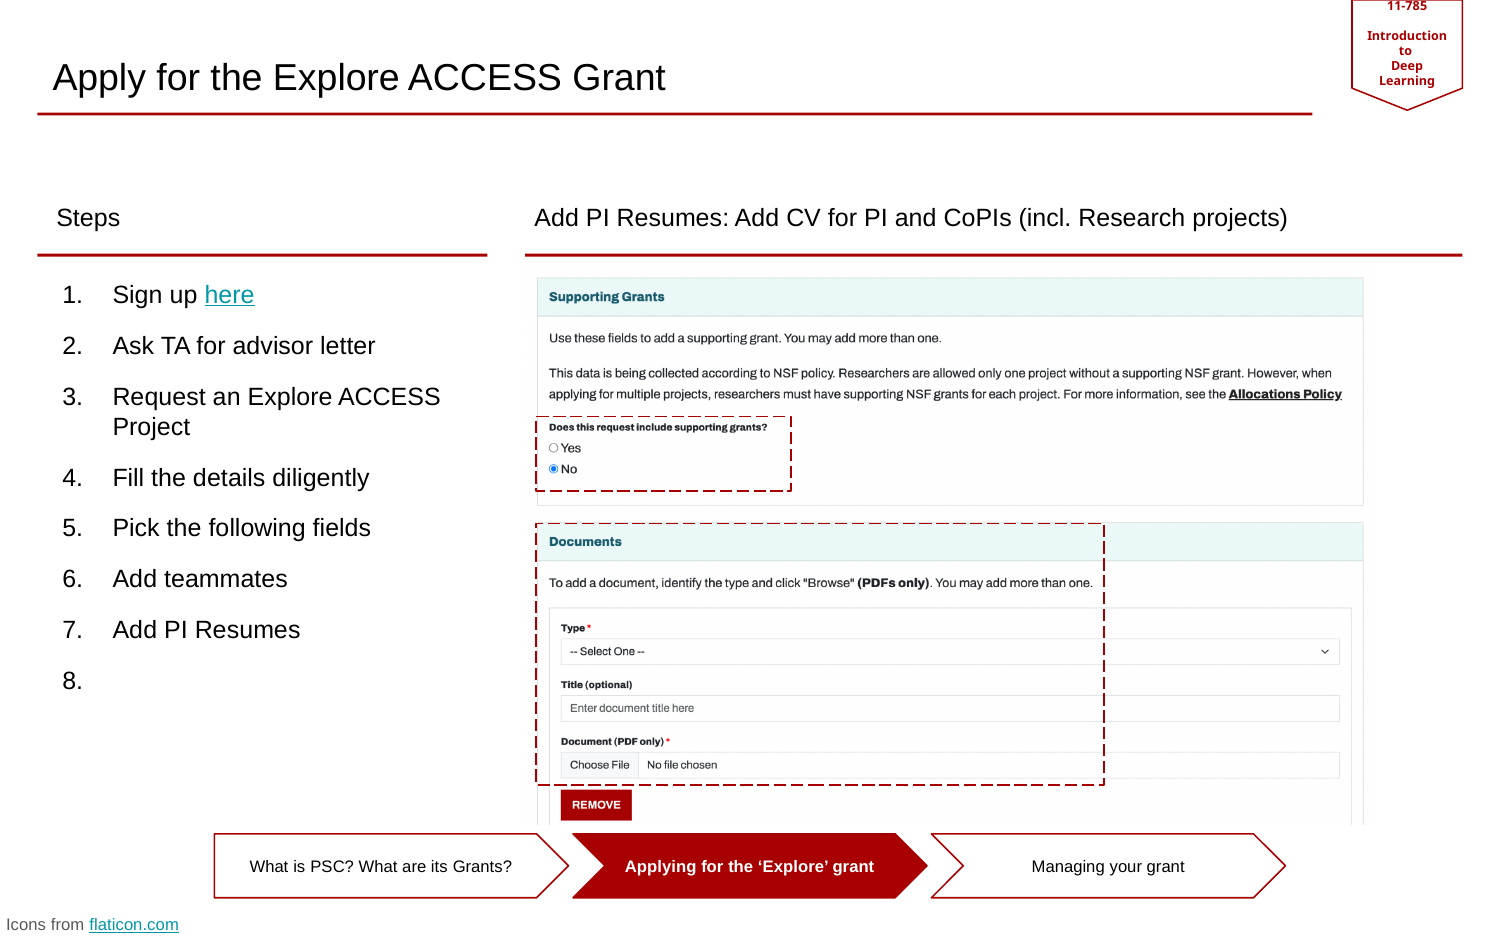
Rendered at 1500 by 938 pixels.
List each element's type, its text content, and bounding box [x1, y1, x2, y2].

text_box 11-785 Introduction to Deep Learning [1352, 0, 1463, 87]
text_box Icons from flaticon.com [0, 910, 630, 938]
text_box What is PSC? What are its Grants? [214, 833, 569, 898]
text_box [524, 178, 1463, 257]
text_box Sign up here Ask TA for advisor letter Request an Explore ACCESS Project Fill the details diligently Pick the following fields Add teammates Add PI Resumes [37, 263, 488, 825]
text_box [37, 112, 1313, 116]
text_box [37, 178, 488, 257]
text_box Applying for the ‘Explore’ grant [572, 834, 928, 898]
text_box [1352, 87, 1463, 111]
text_box Apply for the Explore ACCESS Grant [37, 37, 1316, 113]
text_box Managing your grant [931, 834, 1286, 898]
picture [524, 263, 1371, 826]
